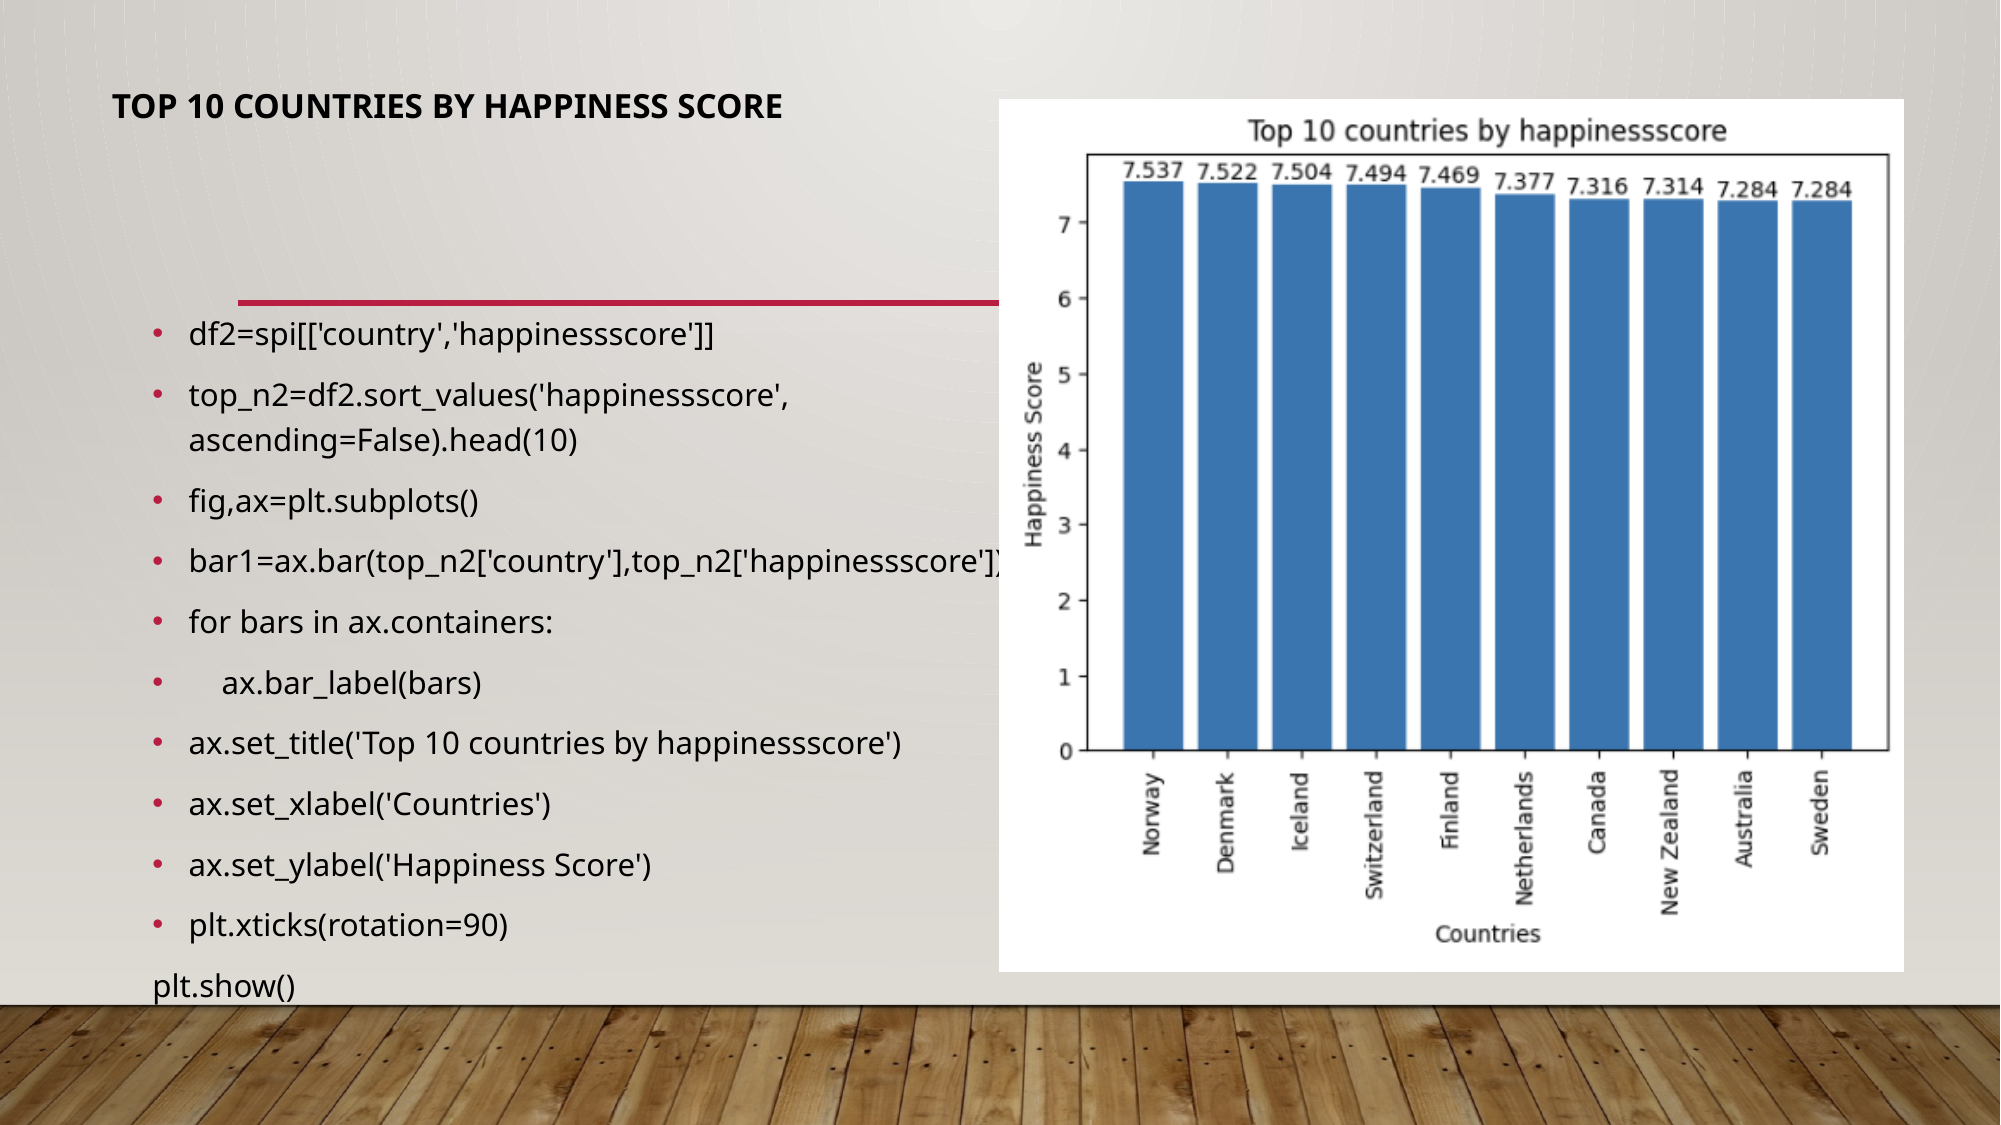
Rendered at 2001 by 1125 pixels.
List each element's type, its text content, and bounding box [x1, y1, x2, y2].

picture [0, 1005, 2000, 1125]
title Top 10 Countries by Happiness Score [96, 82, 1673, 255]
picture [999, 99, 1904, 972]
list df2=spi[['country','happinessscore']] top_n2=df2.sort_values('happinessscore', ascending=False).head(10) fig,ax=plt.subplots() bar1=ax.bar(top_n2['country'],top_n2['happinessscore']) for bars in ax.containers: ax.bar_label(bars) ax.set_title('Top 10 countries by happinessscore') ax.set_xlabel('Countries') ax.set_ylabel('Happiness Score') plt.xticks(rotation=90) plt.show() [137, 299, 1041, 1014]
